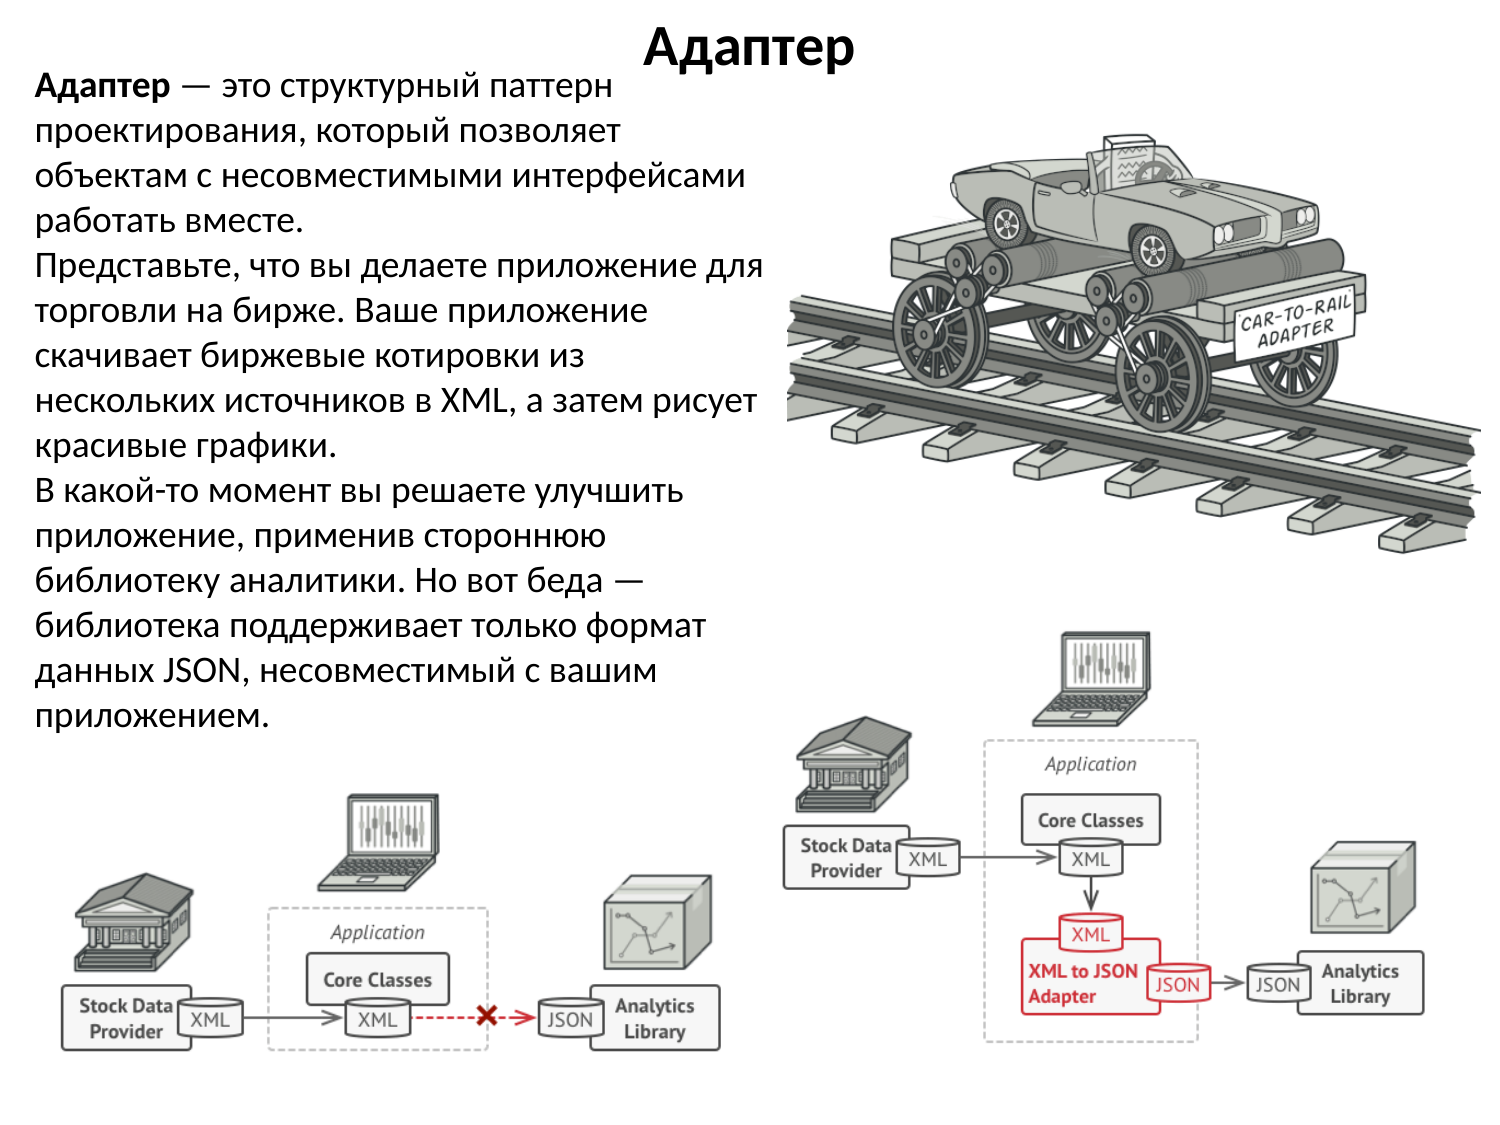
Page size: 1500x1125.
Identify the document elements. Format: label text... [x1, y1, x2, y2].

text_box Адаптер [629, 0, 871, 53]
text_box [19, 53, 1481, 1072]
